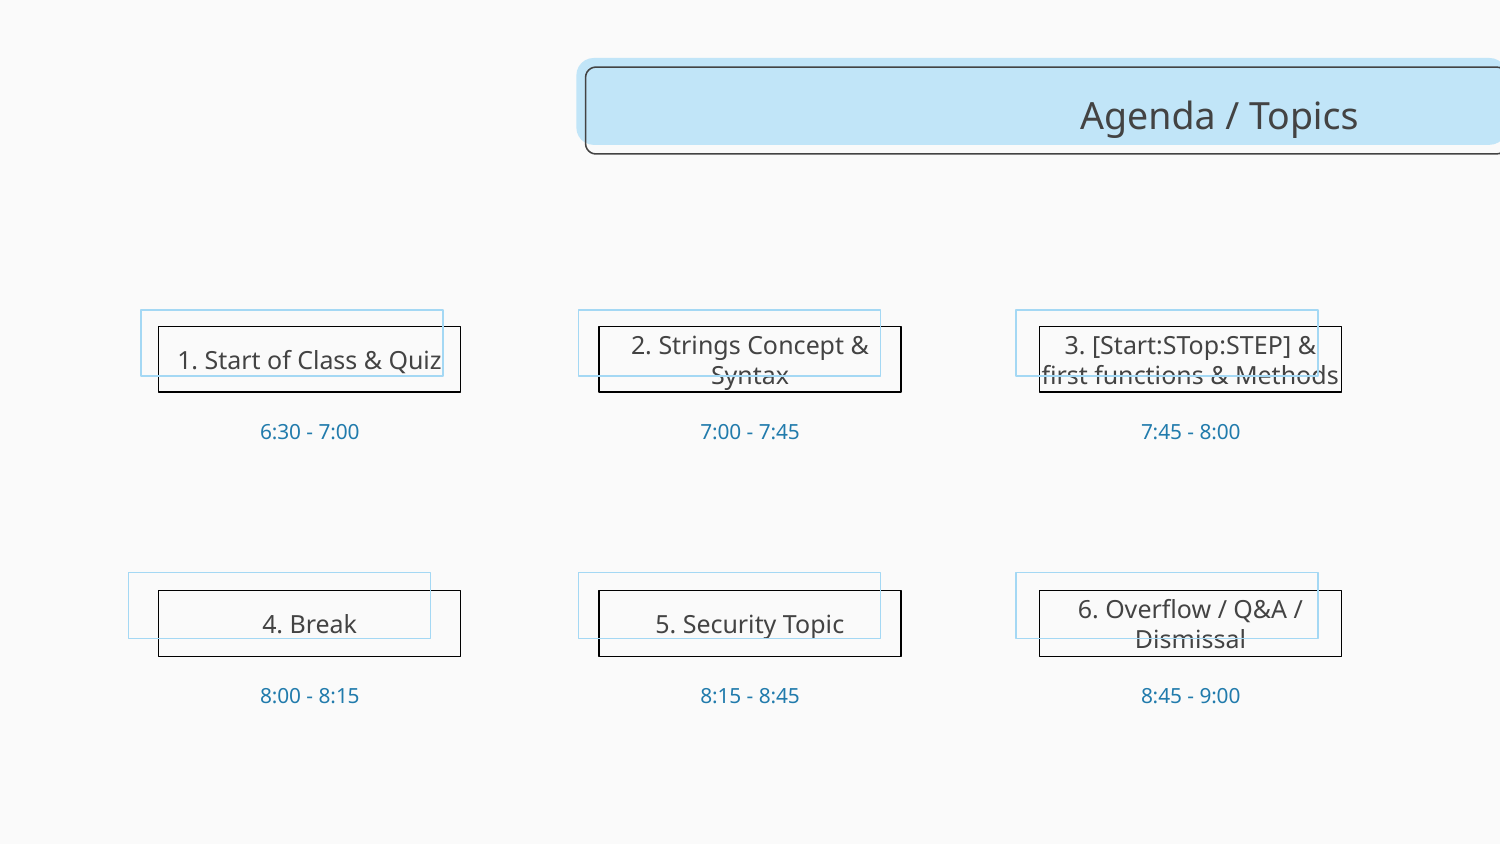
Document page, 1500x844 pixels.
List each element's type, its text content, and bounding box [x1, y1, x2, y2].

subtitle 8:00 - 8:15 [128, 664, 492, 722]
title 3. [Start:STop:STEP] & first functions & Methods [1039, 326, 1342, 393]
text_box [578, 572, 881, 639]
title 4. Break [158, 590, 461, 657]
title 5. Security Topic [599, 590, 902, 657]
text_box [578, 309, 881, 376]
text_box [1016, 309, 1319, 376]
title 6. Overflow / Q&A / Dismissal [1039, 590, 1342, 657]
text_box [1016, 572, 1319, 639]
subtitle 6:30 - 7:00 [128, 399, 492, 457]
subtitle 7:00 - 7:45 [568, 399, 932, 457]
title Agenda / Topics [849, 75, 1374, 154]
subtitle 7:45 - 8:00 [1009, 399, 1372, 457]
subtitle 8:15 - 8:45 [568, 664, 932, 722]
subtitle 8:45 - 9:00 [1009, 664, 1372, 722]
title 2. Strings Concept & Syntax [599, 326, 902, 393]
text_box [128, 572, 431, 639]
text_box [141, 309, 444, 376]
title 1. Start of Class & Quiz [158, 326, 461, 393]
